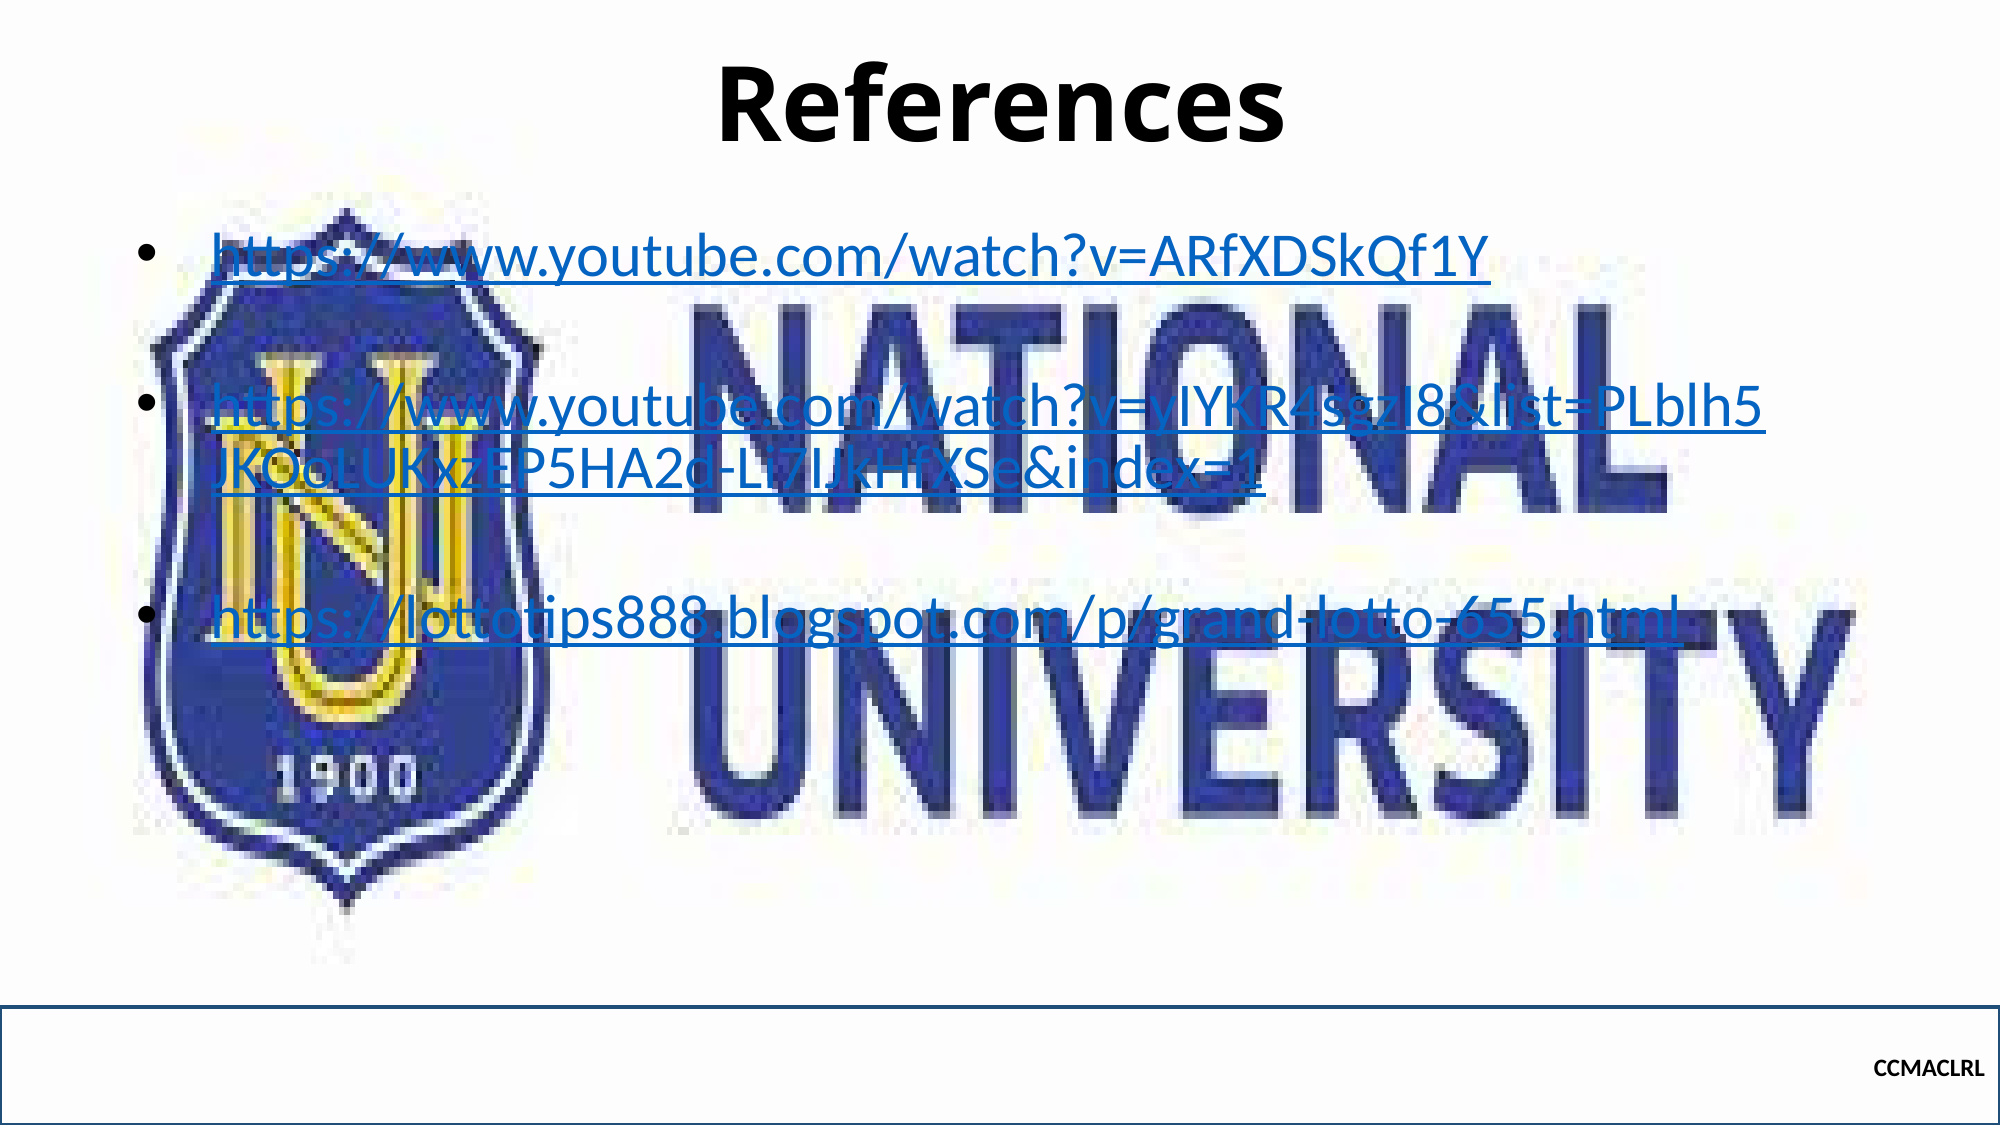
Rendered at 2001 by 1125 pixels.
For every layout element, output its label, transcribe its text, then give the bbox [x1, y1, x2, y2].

picture [0, 0, 2000, 1007]
footer CCMACLRL [0, 1007, 2000, 1125]
text_box https://www.youtube.com/watch?v=ARfXDSkQf1Y https://www.youtube.com/watch?v=yIYKR4sgzI8&list=PLblh5JKOoLUKxzEP5HA2d-Li7IJkHfXSe&index=1 https://lottotips888.blogspot.com/p/grand-lotto-655.html [121, 206, 1798, 597]
title References [75, 53, 1925, 172]
